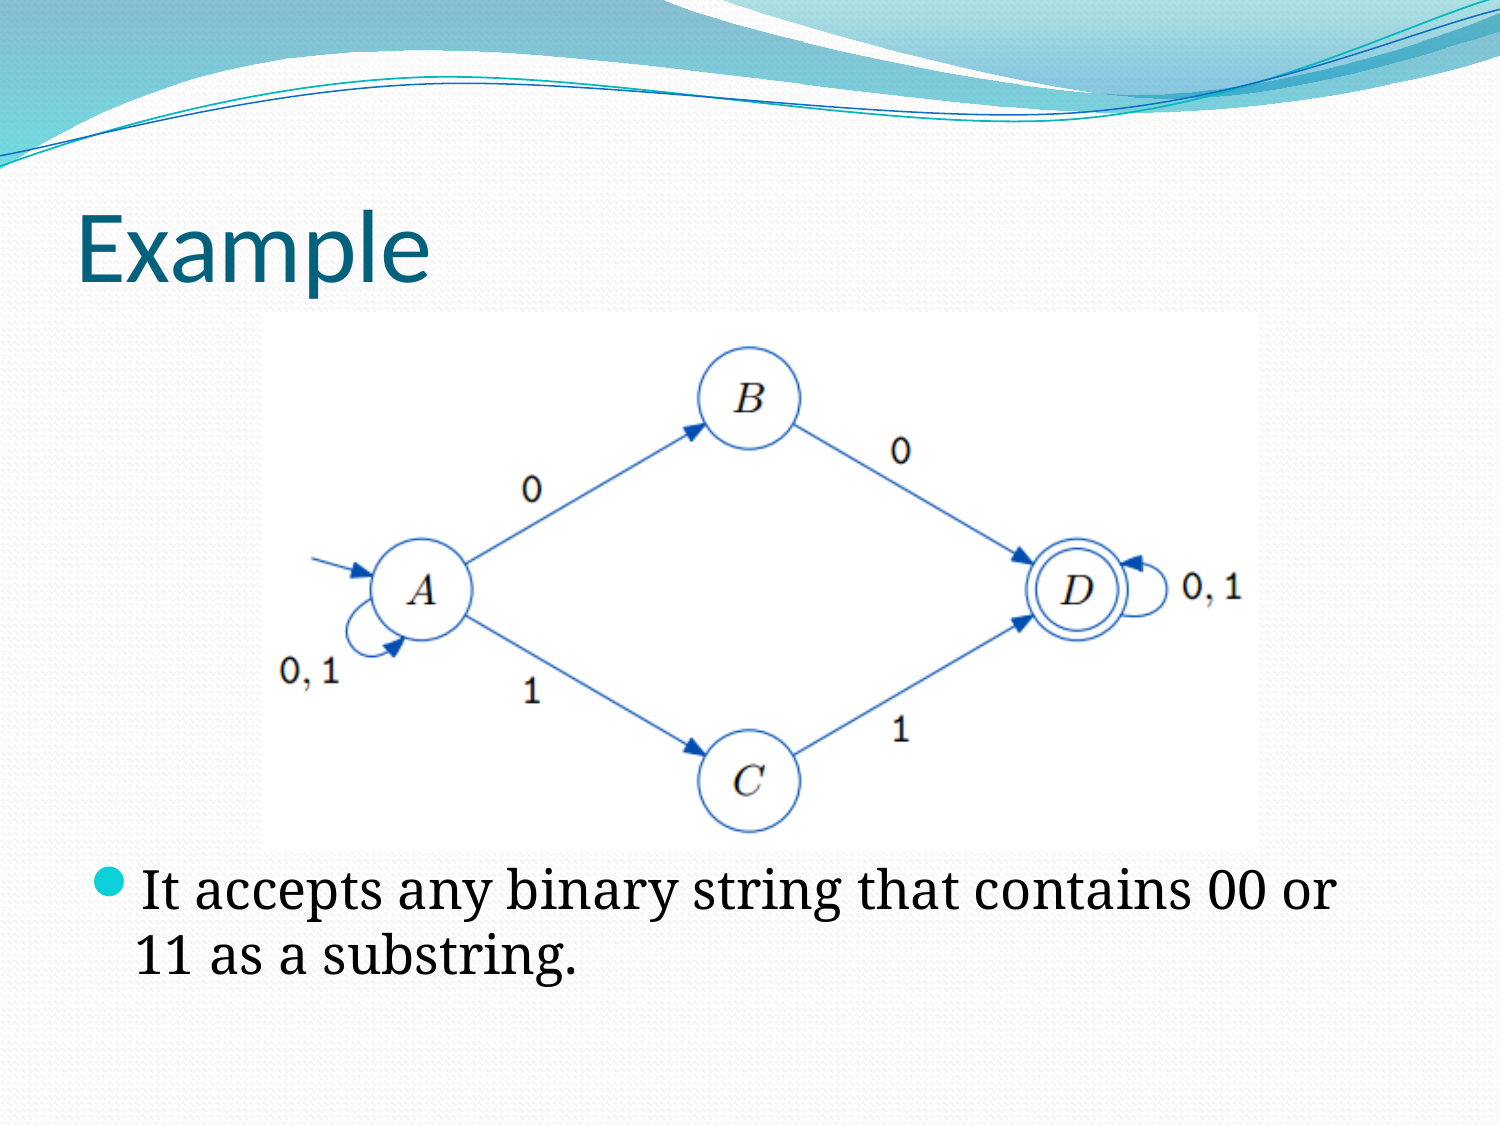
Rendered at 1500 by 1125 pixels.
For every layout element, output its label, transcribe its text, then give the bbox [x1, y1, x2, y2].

picture [262, 312, 1260, 851]
list It accepts any binary string that contains 00 or 11 as a substring. [75, 317, 1425, 1038]
title Example [75, 115, 1425, 303]
